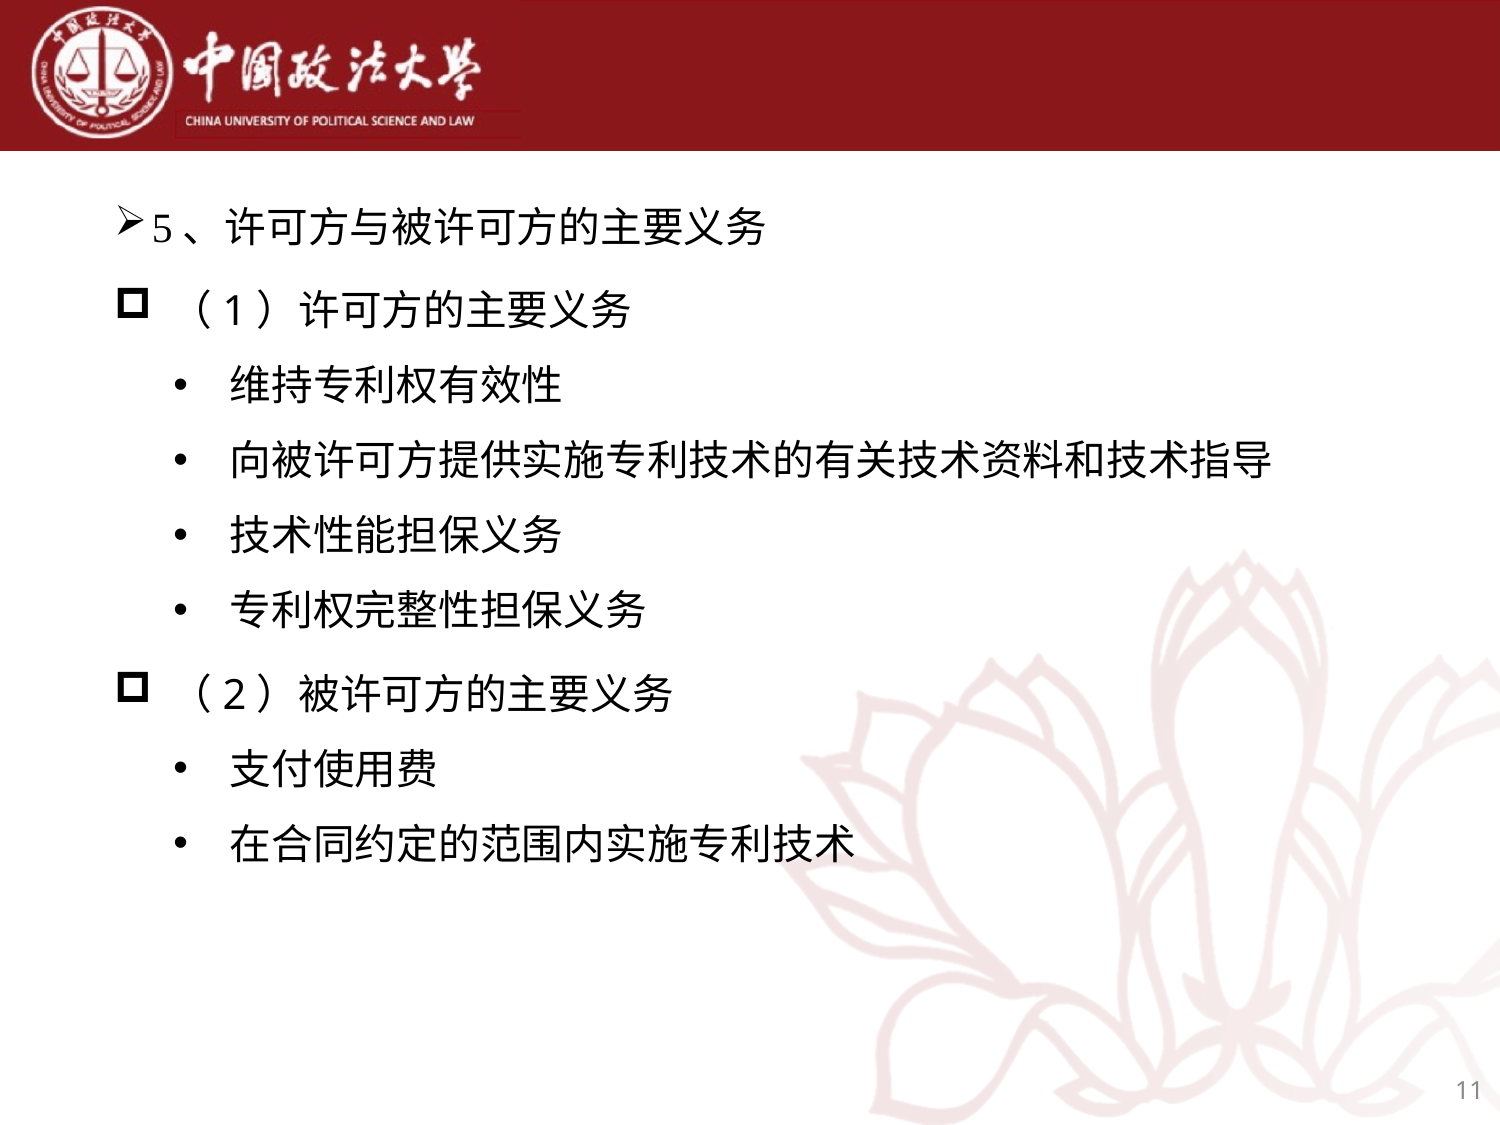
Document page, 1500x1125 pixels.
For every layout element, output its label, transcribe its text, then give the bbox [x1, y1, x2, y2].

text_box [1148, 1061, 1499, 1122]
picture [773, 533, 1500, 1125]
text_box 5、许可方与被许可方的主要义务 （1）许可方的主要义务 维持专利权有效性 向被许可方提供实施专利技术的有关技术资料和技术指导 技术性能担保义务 专利权完整性担保义务 （2）被许可方的主要义务 支付使用费 在合同约定的范围内实施专利技术 [99, 168, 1401, 875]
picture [0, 0, 1500, 151]
